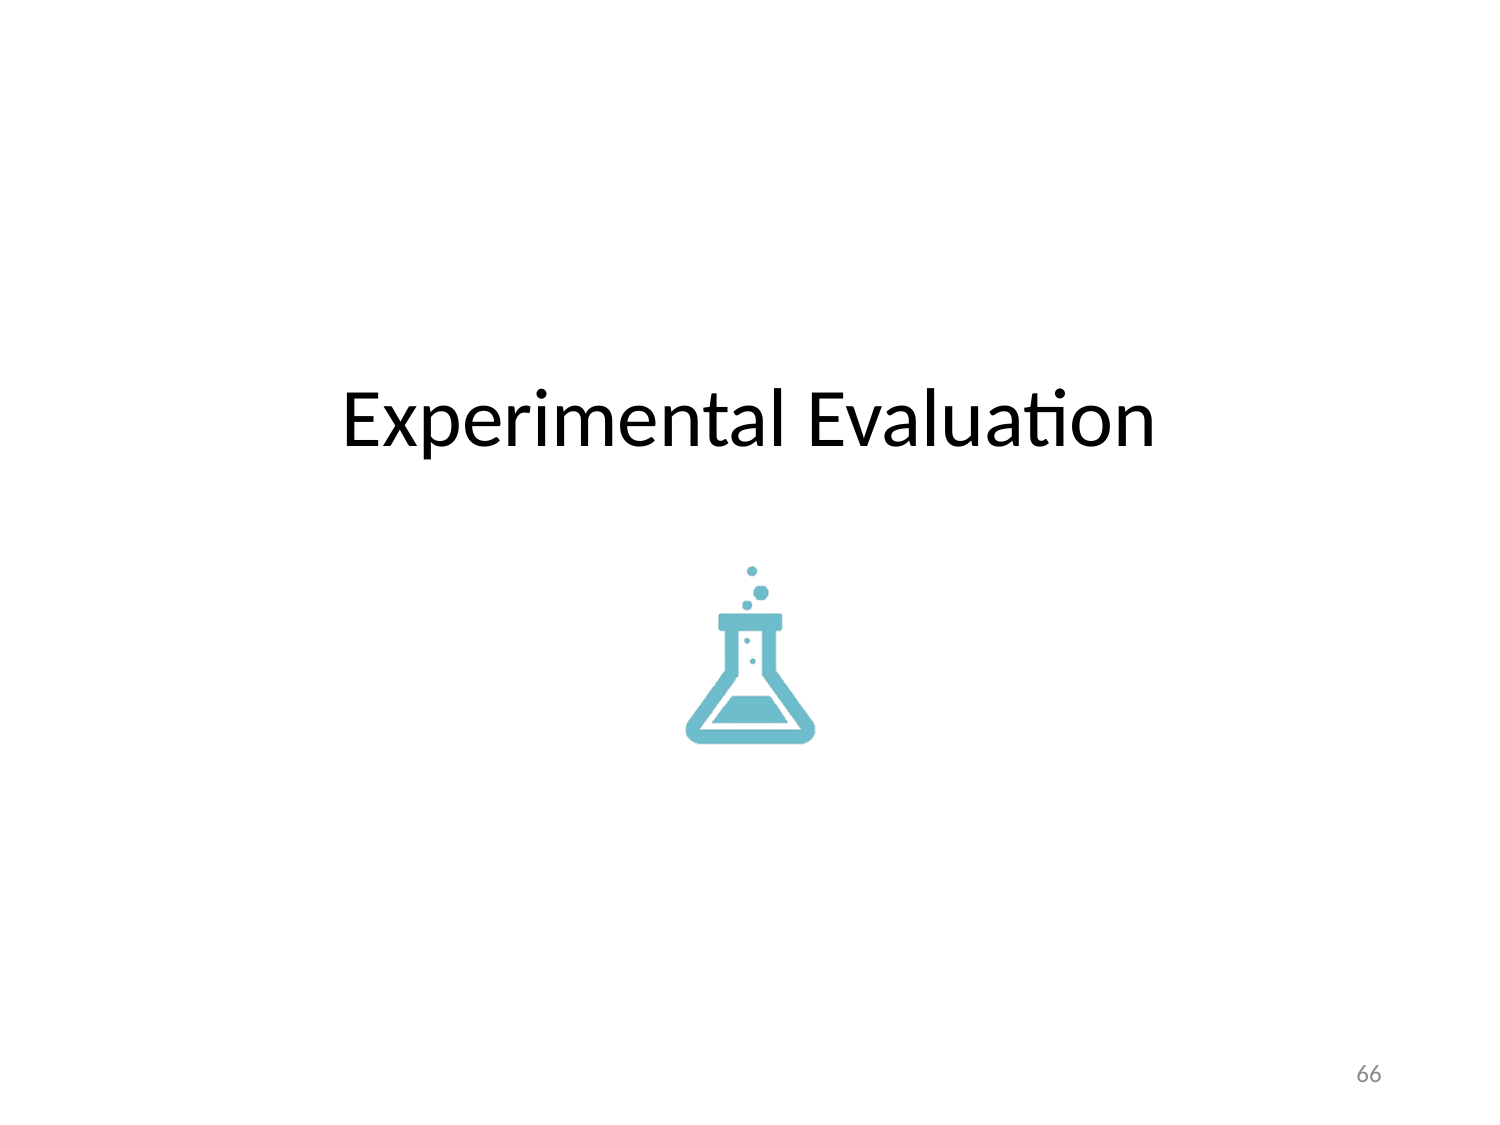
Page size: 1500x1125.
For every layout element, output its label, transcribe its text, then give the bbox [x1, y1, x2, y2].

picture [630, 535, 870, 774]
slide_number 66 [1059, 1042, 1397, 1103]
text_box Experimental Evaluation [0, 355, 1500, 471]
